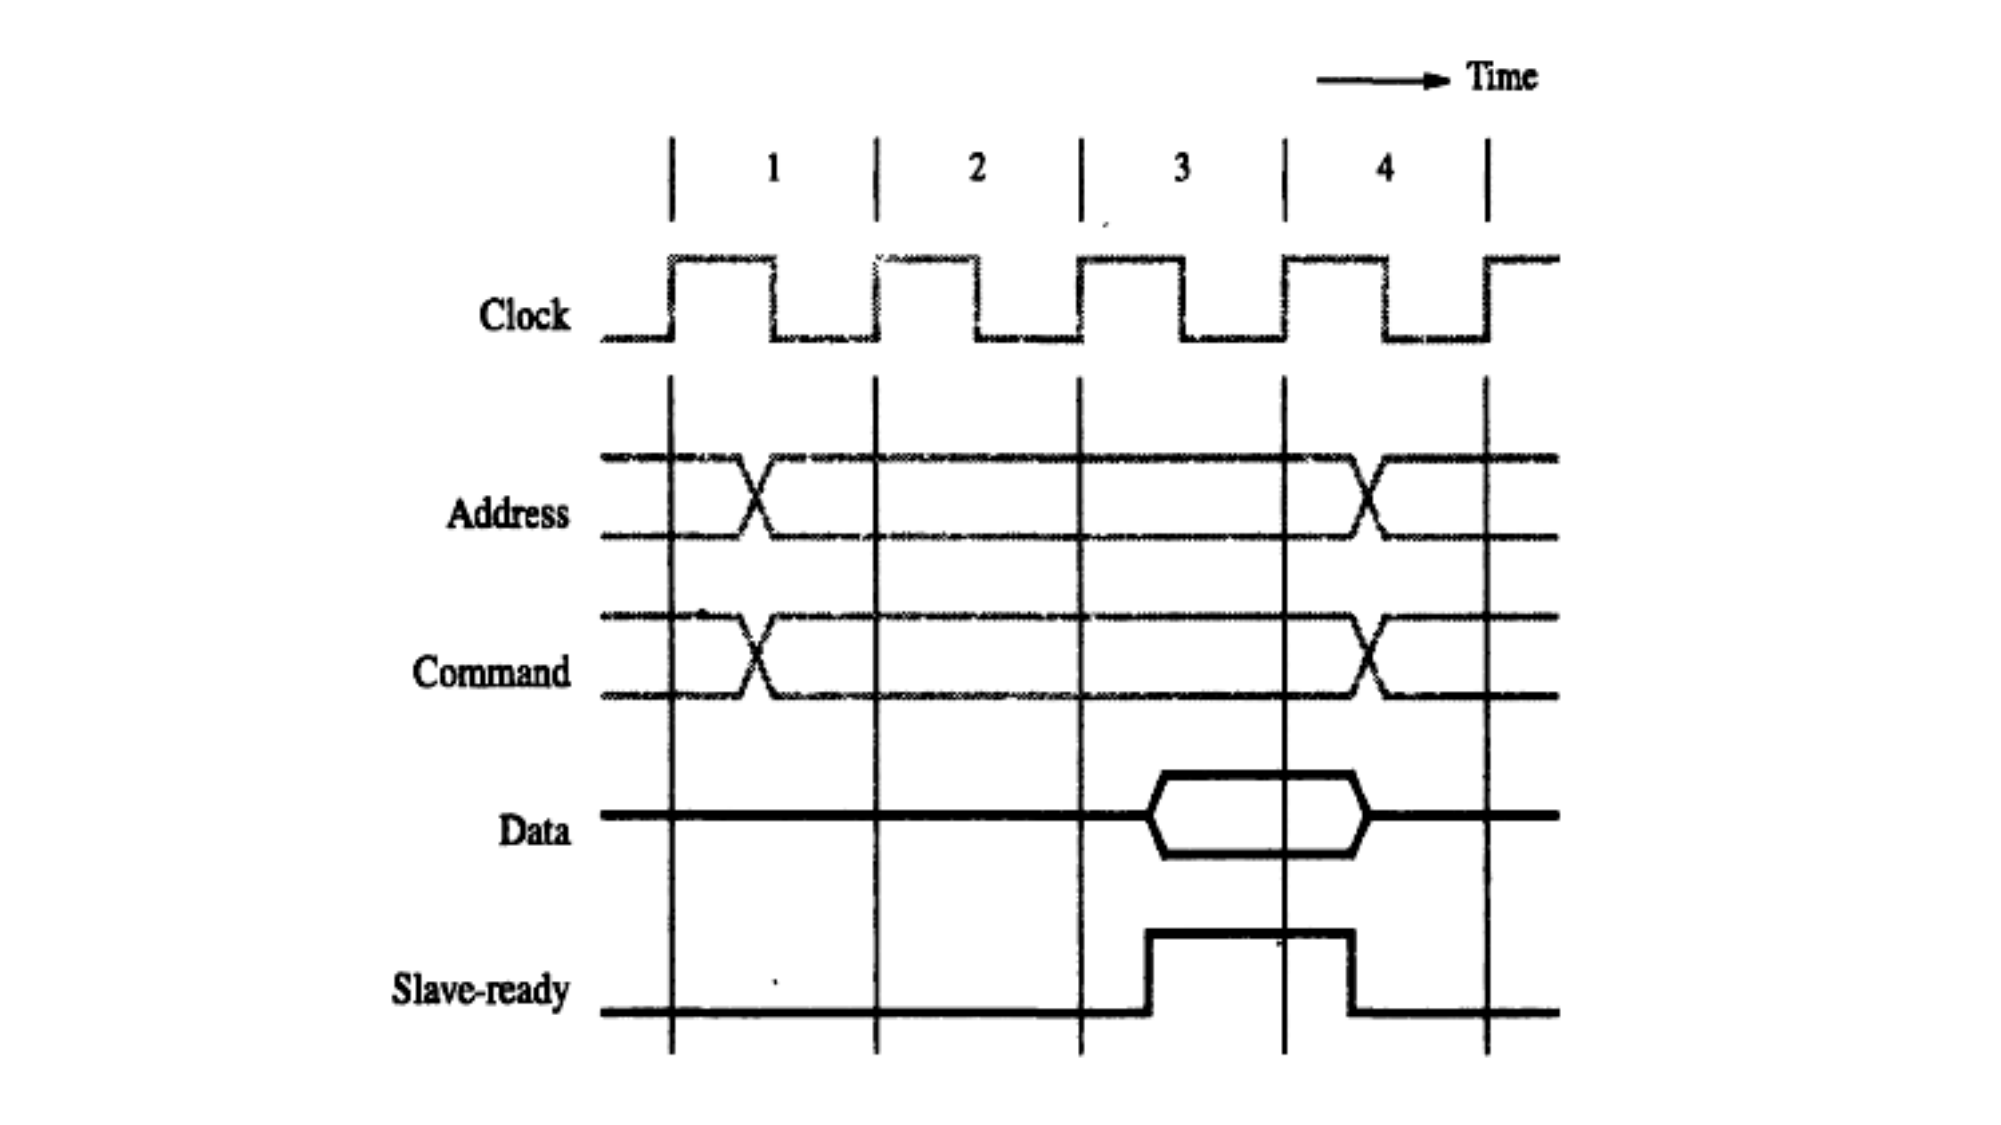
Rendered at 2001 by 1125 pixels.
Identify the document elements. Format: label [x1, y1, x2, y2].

picture [342, 59, 1657, 1066]
